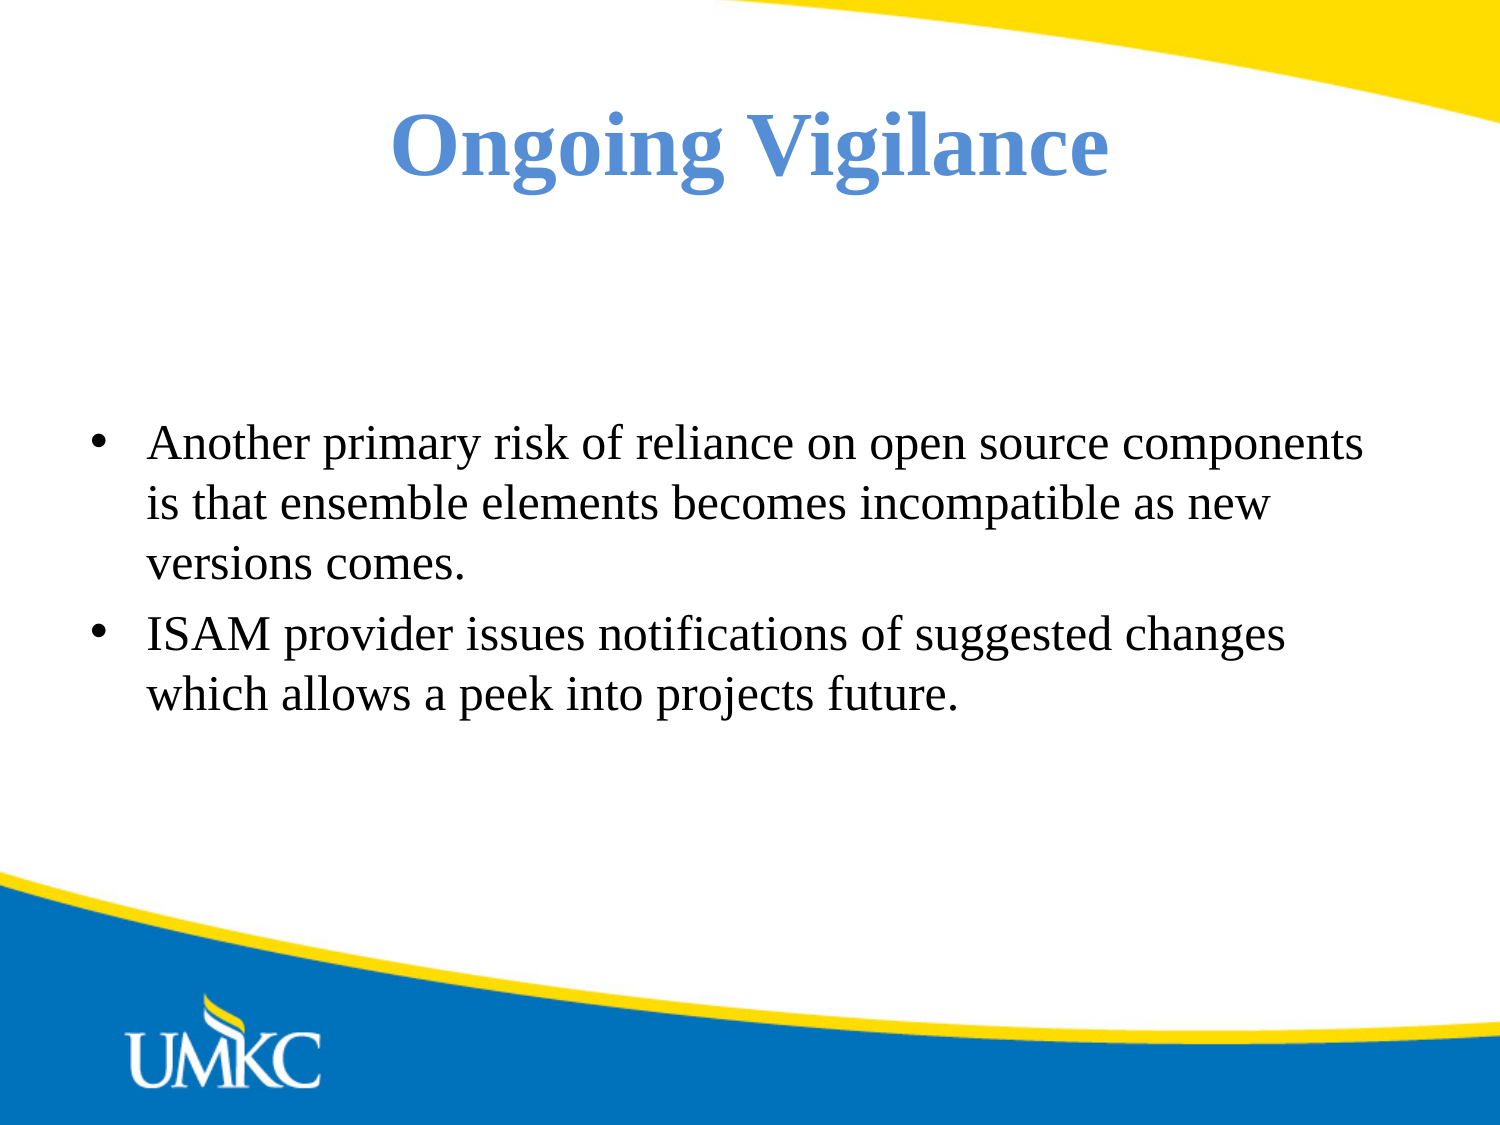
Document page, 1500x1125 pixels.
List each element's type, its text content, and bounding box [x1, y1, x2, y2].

picture [0, 0, 1500, 1125]
title Ongoing Vigilance [75, 45, 1425, 233]
list Another primary risk of reliance on open source components is that ensemble elements becomes incompatible as new versions comes. ISAM provider issues notifications of suggested changes which allows a peek into projects future. [75, 262, 1425, 1005]
